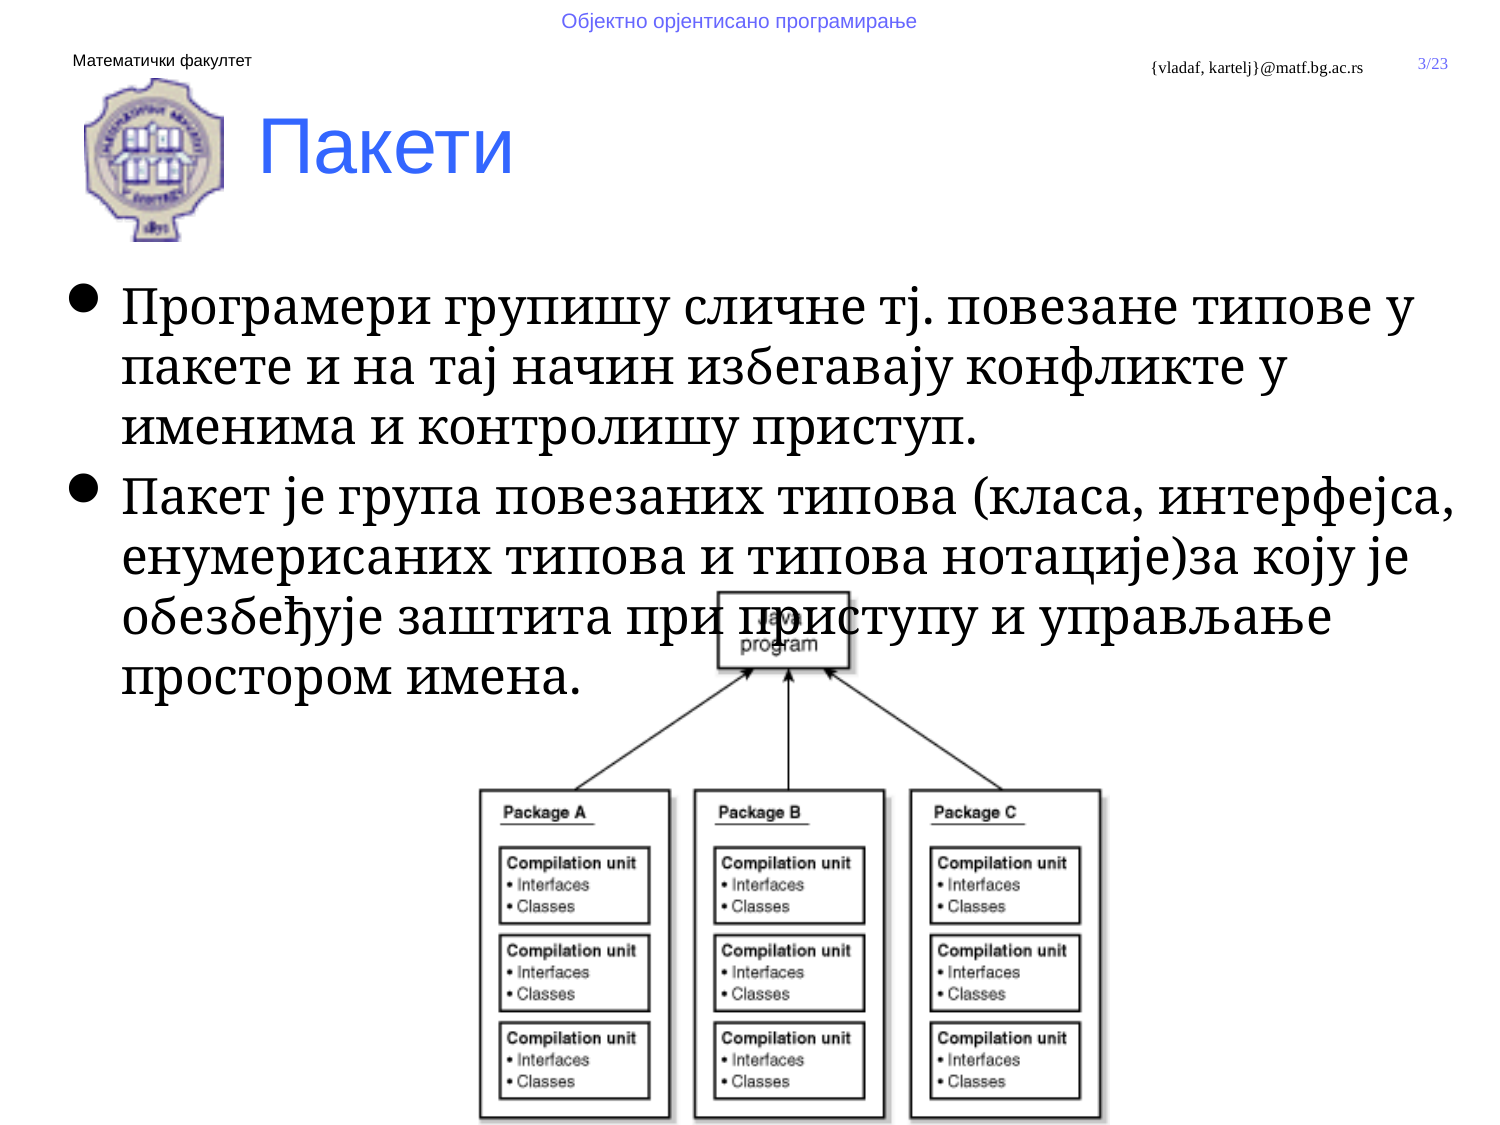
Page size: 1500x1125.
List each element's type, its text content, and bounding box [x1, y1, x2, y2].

title Пакети [242, 66, 1199, 217]
text_box Програмери групишу сличне тј. повезане типове у пакете и на тај начин избегавају конфликте у именима и контролишу приступ. Пакет је група повезаних типова (класа, интерфејса, енумерисаних типова и типова нотације)за коју је обезбеђује заштита при приступу и управљање простором имена. [50, 267, 1497, 712]
picture [84, 78, 224, 242]
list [477, 581, 1110, 1125]
